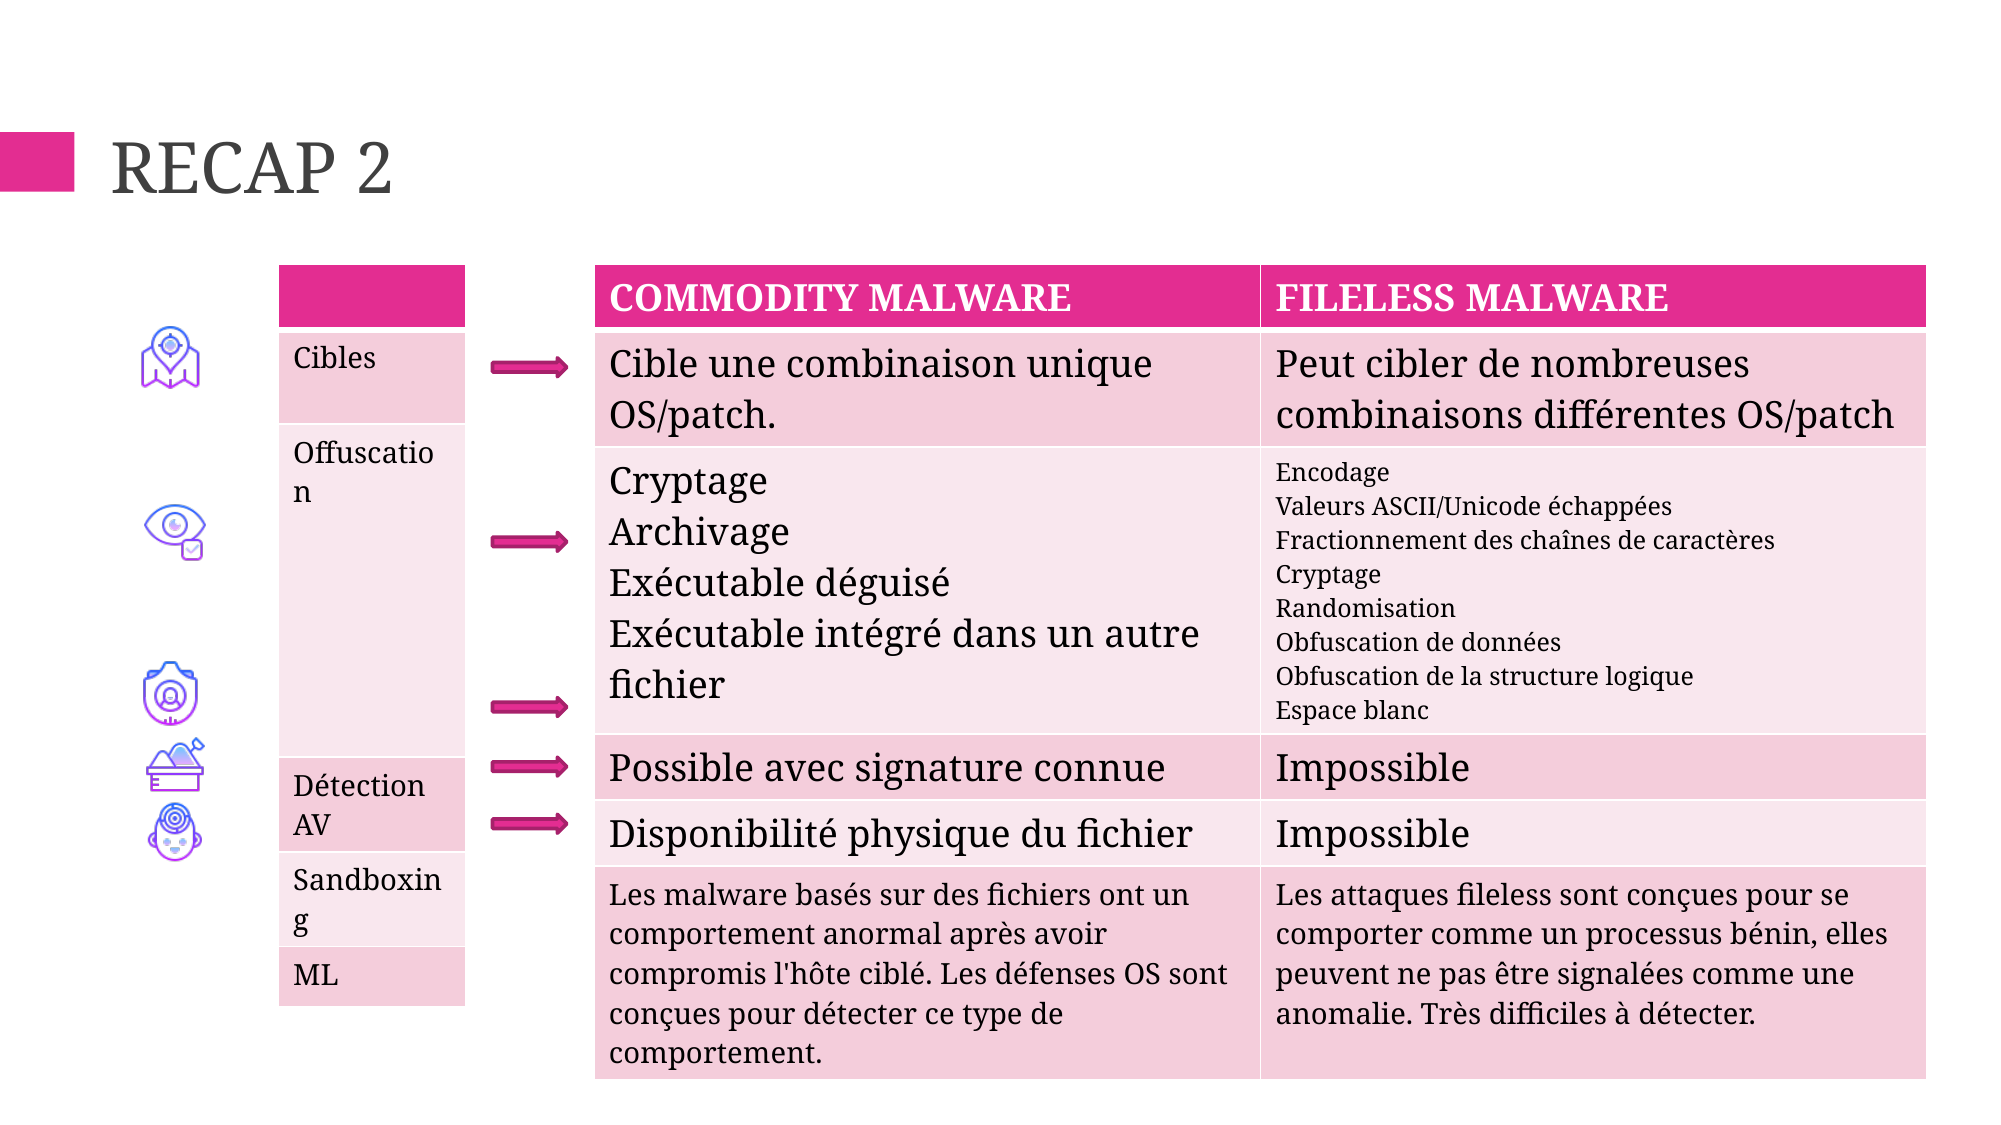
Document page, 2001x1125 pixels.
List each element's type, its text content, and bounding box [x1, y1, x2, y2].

text_box [490, 755, 569, 778]
table_cell Les malware basés sur des fichiers ont un comportement anormal après avoir compromis l'hôte ciblé. Les défenses OS sont conçues pour détecter ce type de comportement. [595, 867, 1260, 1079]
text_box [490, 812, 569, 835]
table_header COMMODITY MALWARE [595, 265, 1260, 327]
table_cell Détection AV [279, 758, 465, 851]
table_header [279, 265, 465, 327]
table_cell Impossible [1261, 801, 1926, 865]
table_cell Impossible [1261, 735, 1926, 799]
table_cell Disponibilité physique du fichier [595, 801, 1260, 865]
table_cell Cibles [279, 333, 465, 423]
table_cell Encodage Valeurs ASCII/Unicode échappées Fractionnement des chaînes de caractères Cryptage Randomisation Obfuscation de données Obfuscation de la structure logique Espace blanc [1261, 448, 1926, 733]
table_cell Possible avec signature connue [595, 735, 1260, 799]
title RECAP 2 [95, 115, 1905, 237]
table_cell Les attaques fileless sont conçues pour se comporter comme un processus bénin, elles peuvent ne pas être signalées comme une anomalie. Très difficiles à détecter. [1261, 867, 1926, 1079]
picture [140, 498, 210, 567]
table_cell Offuscation [279, 425, 465, 756]
table_cell Sandboxing [279, 853, 465, 946]
table_cell ML [279, 947, 465, 1006]
text_box [490, 530, 569, 553]
table_header FILELESS MALWARE [1261, 265, 1926, 327]
text_box [490, 695, 569, 719]
picture [130, 654, 212, 869]
table_cell Peut cibler de nombreuses combinaisons différentes OS/patch [1261, 333, 1926, 446]
table_cell Cryptage Archivage Exécutable déguisé Exécutable intégré dans un autre fichier [595, 448, 1260, 733]
picture [132, 319, 210, 397]
table_cell Cible une combinaison unique OS/patch. [595, 333, 1260, 446]
text_box [490, 356, 569, 379]
